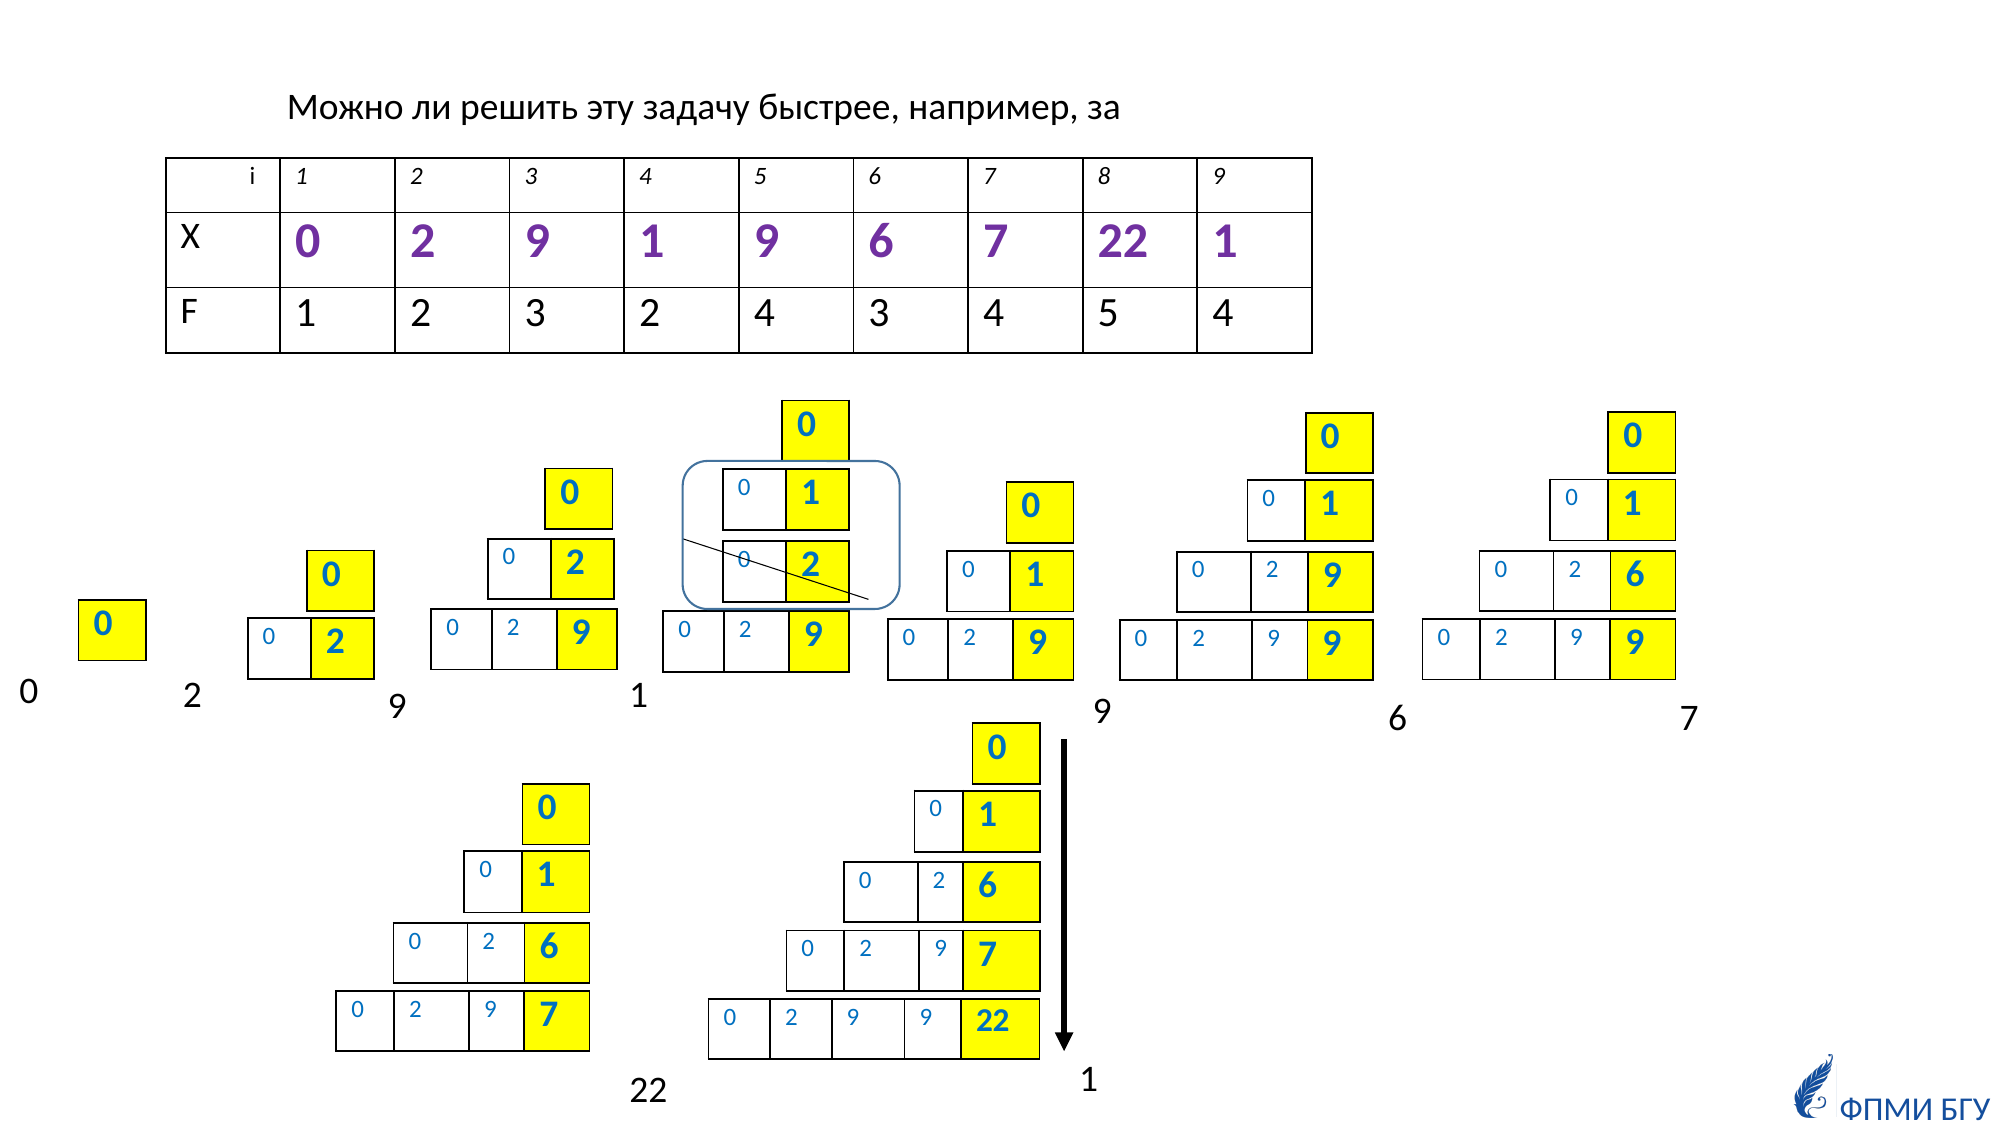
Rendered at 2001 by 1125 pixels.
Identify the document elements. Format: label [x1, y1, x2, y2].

table_header [889, 620, 947, 679]
table_header [783, 401, 848, 459]
text_box [1077, 678, 1127, 739]
table_header [1481, 620, 1554, 679]
table_cell [167, 288, 279, 352]
table_header [396, 159, 509, 212]
table_header [964, 863, 1039, 921]
table_header [664, 612, 723, 671]
table_header [395, 992, 468, 1050]
text_box [1830, 1087, 2000, 1125]
table_header [337, 992, 393, 1050]
table_header [249, 619, 310, 678]
table_header [525, 924, 589, 982]
table_header [1007, 483, 1073, 542]
table_header [1609, 480, 1675, 540]
table_cell [854, 213, 967, 287]
table_header [973, 724, 1039, 783]
picture [1793, 1053, 1837, 1118]
table_header [523, 852, 589, 912]
table_header [1252, 553, 1307, 611]
table_header [312, 619, 373, 678]
table_header [489, 540, 550, 598]
table_header [1014, 620, 1073, 679]
table_header [308, 551, 373, 610]
table_cell [854, 288, 967, 352]
table_cell [1084, 213, 1196, 287]
table_header [465, 852, 521, 912]
text_box [681, 459, 901, 611]
table_header [905, 1000, 960, 1058]
table_header [1309, 553, 1372, 611]
table_header [1306, 481, 1372, 540]
table_header [1308, 621, 1372, 679]
text_box [1664, 685, 1714, 746]
text_box [4, 658, 54, 719]
table_header [833, 1000, 904, 1058]
text_box [1373, 685, 1423, 746]
table_header [1178, 621, 1251, 679]
table_header [625, 159, 738, 212]
table_header [771, 1000, 831, 1058]
text_box [1064, 739, 1114, 1106]
table_header [1609, 413, 1675, 472]
table_header [468, 924, 524, 982]
table_header [525, 992, 589, 1050]
table_header [1248, 481, 1304, 540]
table_header [1551, 480, 1607, 540]
table_header [740, 159, 853, 212]
table_header [167, 159, 279, 212]
table_header [949, 620, 1012, 679]
text_box [614, 1057, 683, 1118]
table_header [510, 159, 623, 212]
table_header [845, 863, 917, 921]
table_header [962, 1000, 1039, 1058]
table_header [787, 931, 843, 990]
table_cell [740, 213, 853, 287]
table_cell [625, 288, 738, 352]
table_header [493, 610, 556, 669]
table_cell [510, 213, 623, 287]
table_cell [167, 213, 279, 287]
table_header [558, 610, 616, 669]
table_header [919, 863, 962, 921]
table_cell [969, 213, 1082, 287]
table_cell [510, 288, 623, 352]
table_header [1084, 159, 1196, 212]
table_header [915, 792, 962, 851]
table_header [432, 610, 491, 669]
table_header [1178, 553, 1250, 611]
table_cell [625, 213, 738, 287]
table_header [470, 992, 523, 1050]
table_header [1611, 620, 1675, 679]
table_header [948, 552, 1009, 611]
table_header [546, 469, 612, 528]
table_cell [969, 288, 1082, 352]
table_cell [1198, 213, 1311, 287]
table_header [1611, 552, 1675, 610]
table_header [523, 785, 589, 844]
table_header [709, 1000, 769, 1058]
table_header [1253, 621, 1307, 679]
table_cell [281, 288, 394, 352]
table_header [964, 931, 1039, 990]
table_header [1423, 620, 1479, 679]
text_box [614, 662, 664, 723]
text_box [168, 662, 217, 723]
table_header [845, 931, 918, 990]
table_header [969, 159, 1082, 212]
table_cell [1084, 288, 1196, 352]
table_header [1556, 620, 1609, 679]
table_header [394, 924, 467, 982]
table_cell [281, 213, 394, 287]
table_header [1480, 552, 1553, 610]
table_header [1011, 552, 1073, 611]
table_header [854, 159, 967, 212]
table_header [920, 931, 962, 990]
table_header [1554, 552, 1610, 610]
table_cell [396, 213, 509, 287]
table_header [1121, 621, 1176, 679]
table_header [1198, 159, 1311, 212]
table_header [552, 540, 613, 598]
table_header [725, 612, 788, 671]
table_header [79, 601, 145, 660]
table_cell [396, 288, 509, 352]
table_header [964, 792, 1039, 851]
text_box [372, 673, 422, 733]
table_cell [1198, 288, 1311, 352]
table_header [1307, 414, 1372, 472]
table_header [281, 159, 394, 212]
table_cell [740, 288, 853, 352]
table_header [790, 612, 848, 671]
